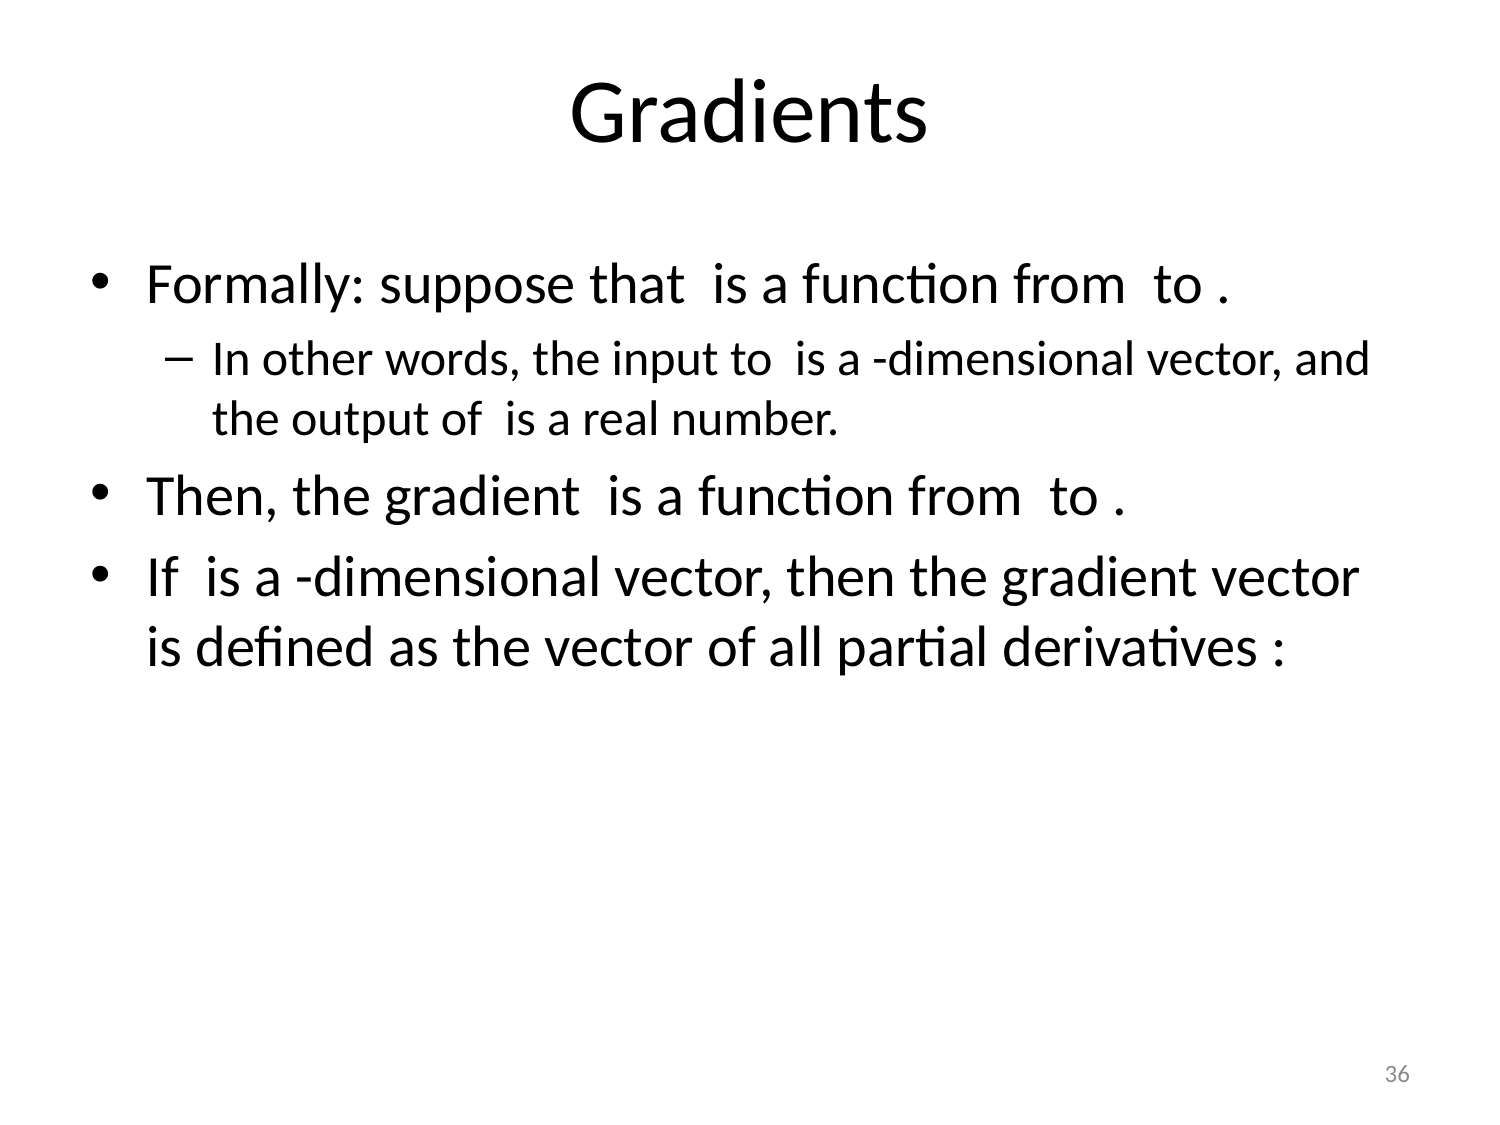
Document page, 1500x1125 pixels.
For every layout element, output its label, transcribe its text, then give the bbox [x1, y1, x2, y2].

slide_number 36 [1074, 1042, 1425, 1103]
title Gradients [75, 24, 1425, 188]
